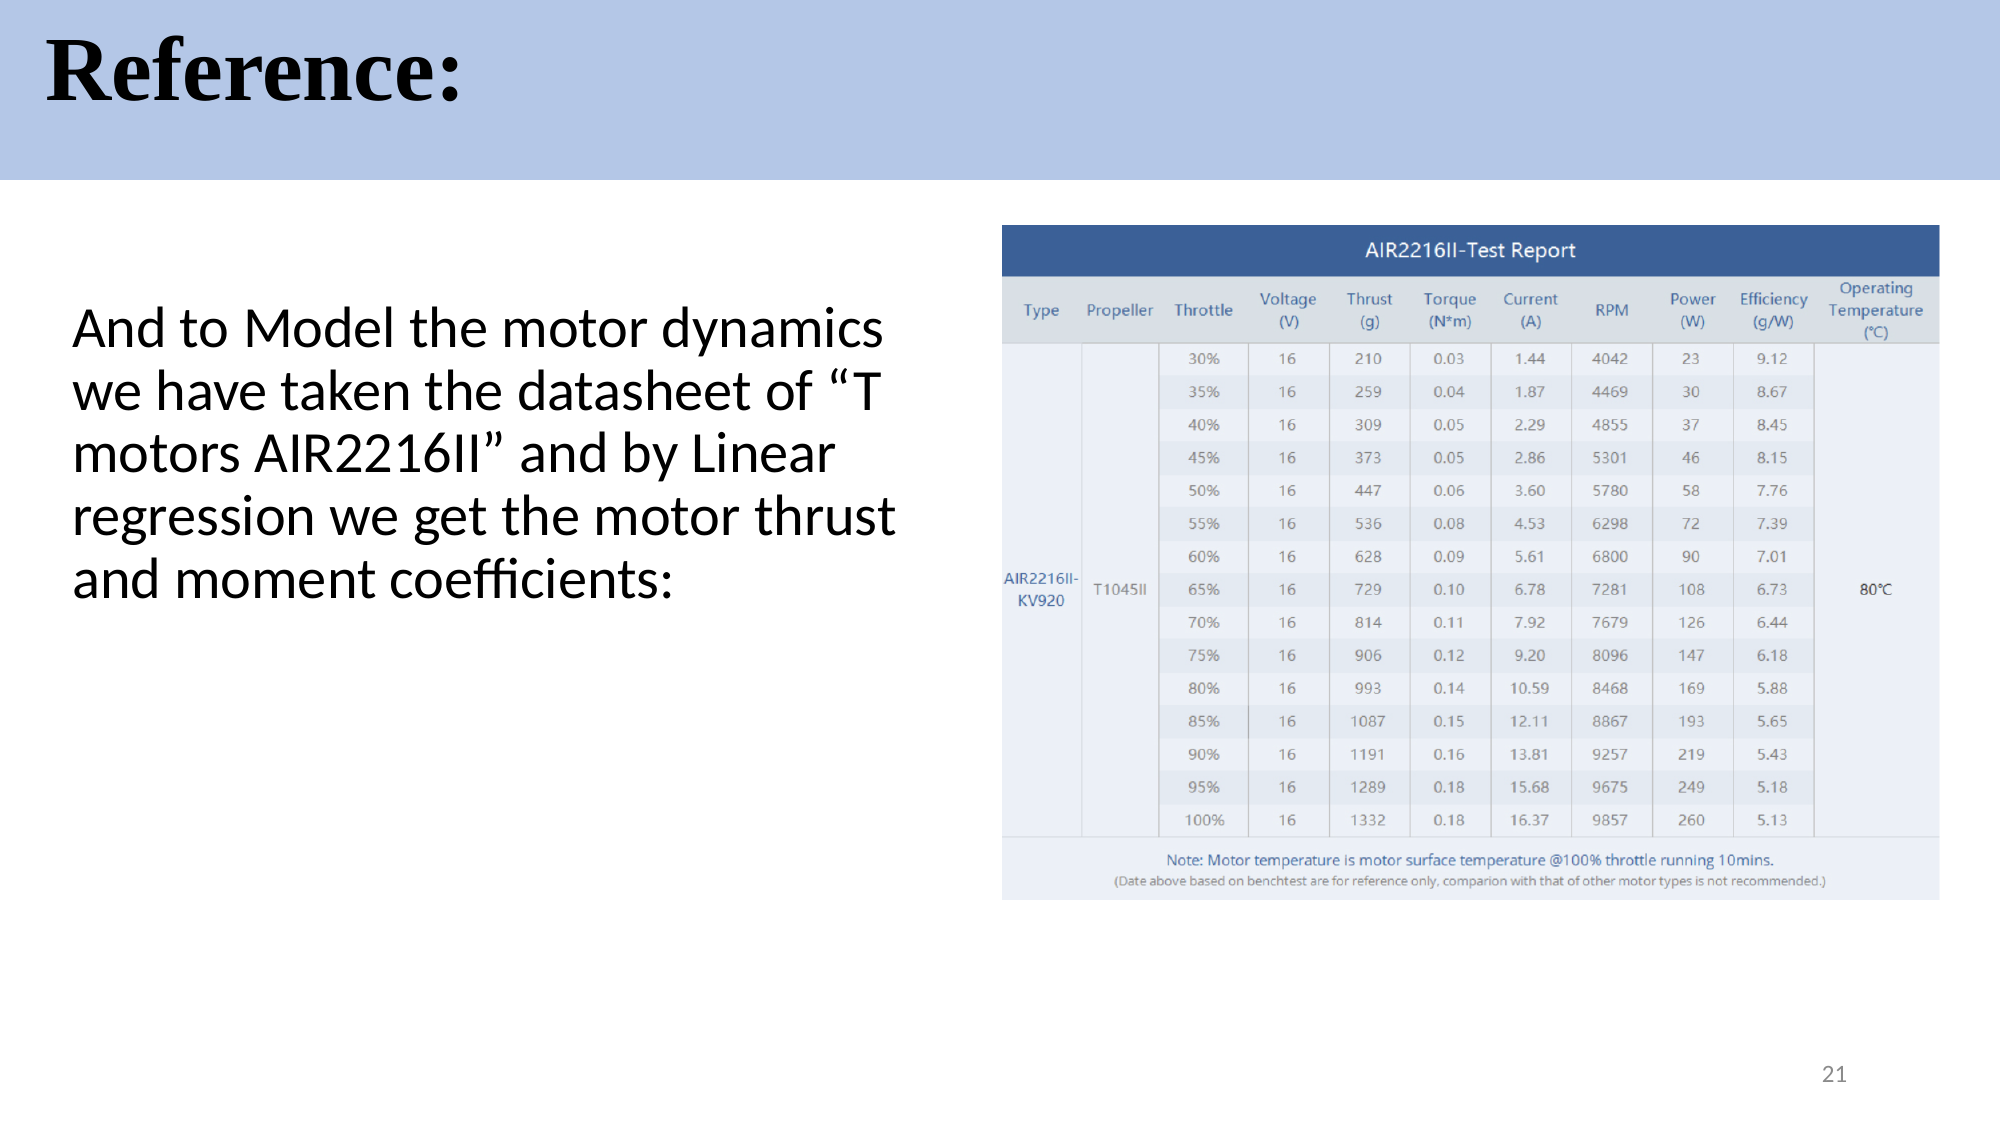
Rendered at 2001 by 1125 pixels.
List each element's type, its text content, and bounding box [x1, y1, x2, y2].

picture [999, 225, 1943, 900]
title Reference: [0, 0, 2000, 180]
slide_number 21 [1412, 1042, 1863, 1103]
